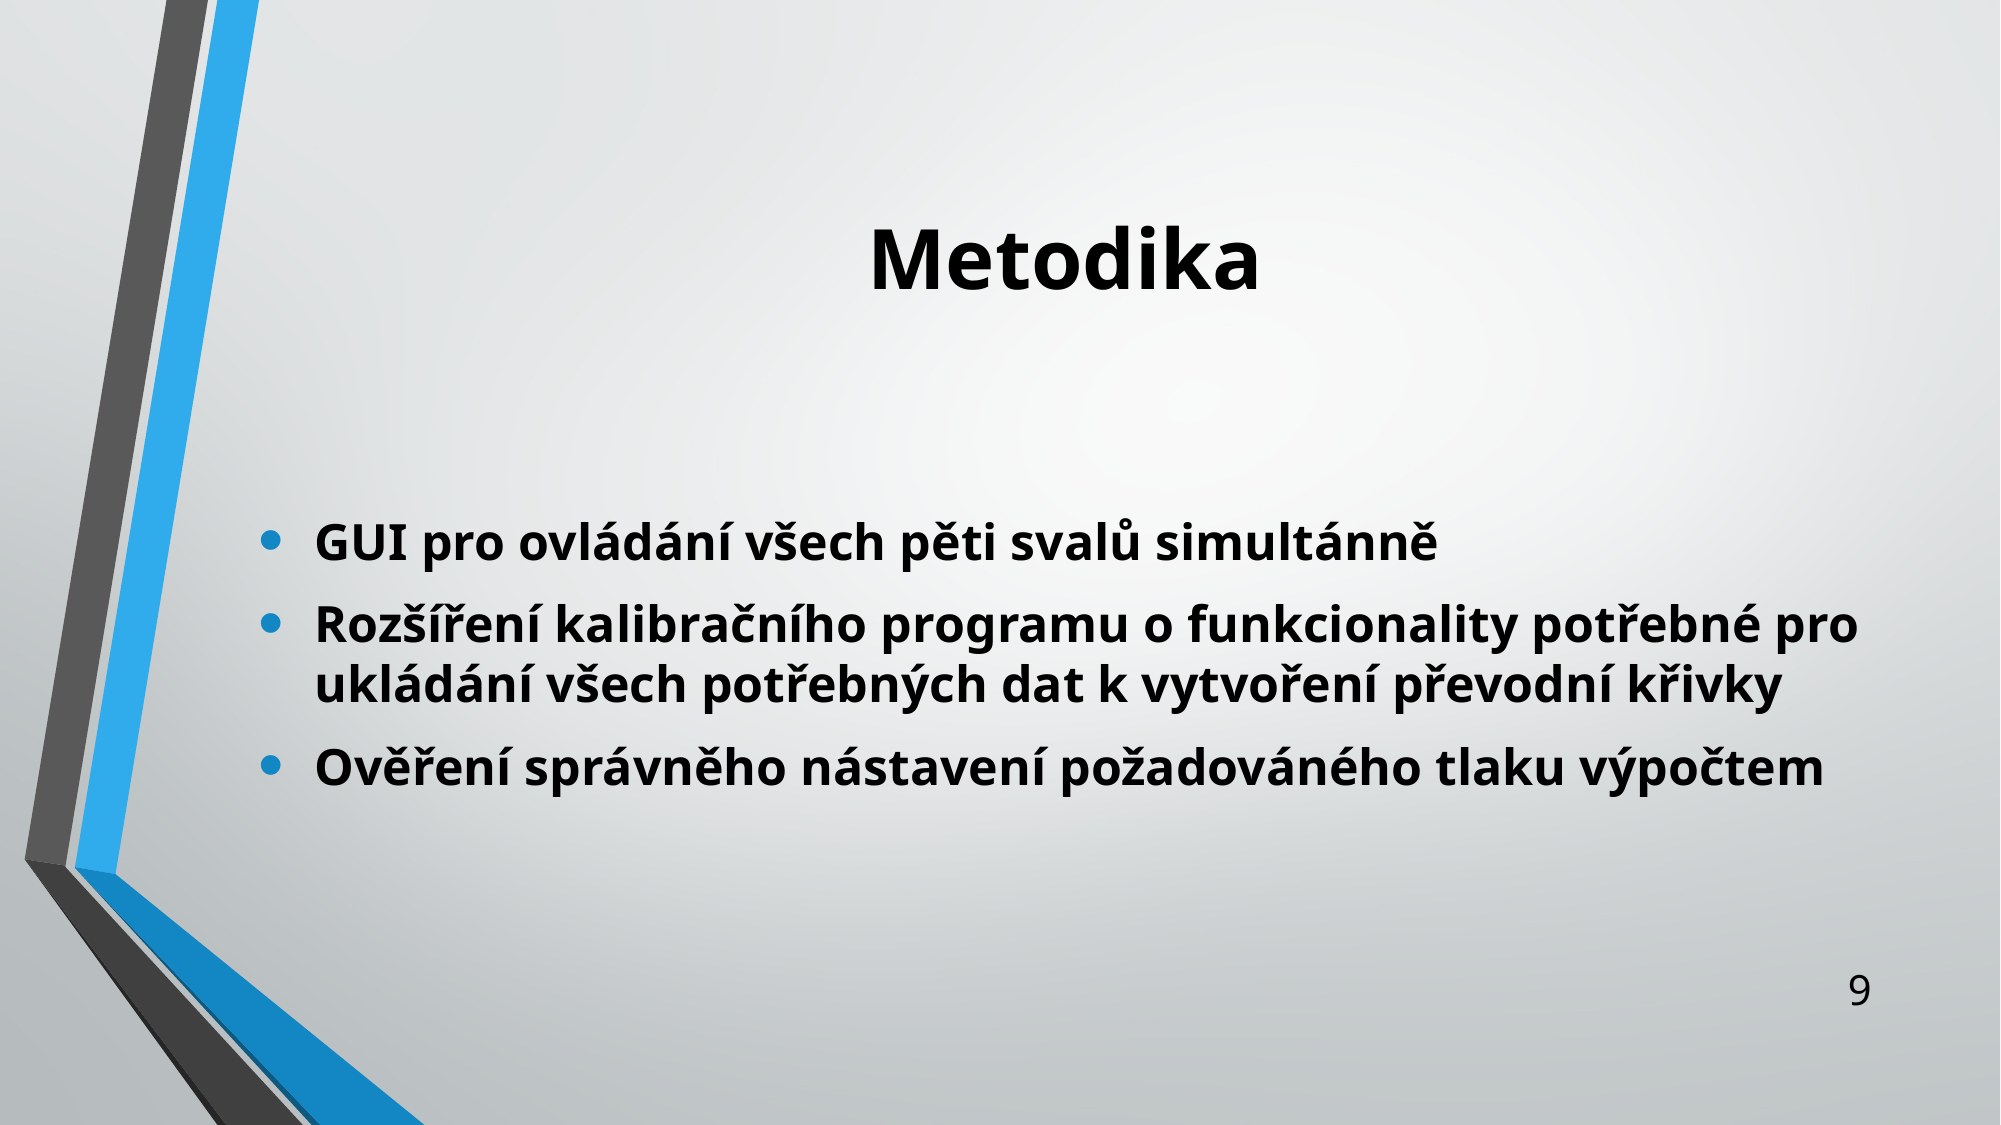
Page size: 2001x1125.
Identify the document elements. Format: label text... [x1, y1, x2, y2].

title Metodika [243, 112, 1887, 400]
list GUI pro ovládání všech pěti svalů simultánně Rozšíření kalibračního programu o funkcionality potřebné pro ukládání všech potřebných dat k vytvoření převodní křivky Ověření správněho nástavení požadováného tlaku výpočtem [243, 437, 1887, 950]
slide_number 9 [1796, 962, 1887, 1023]
